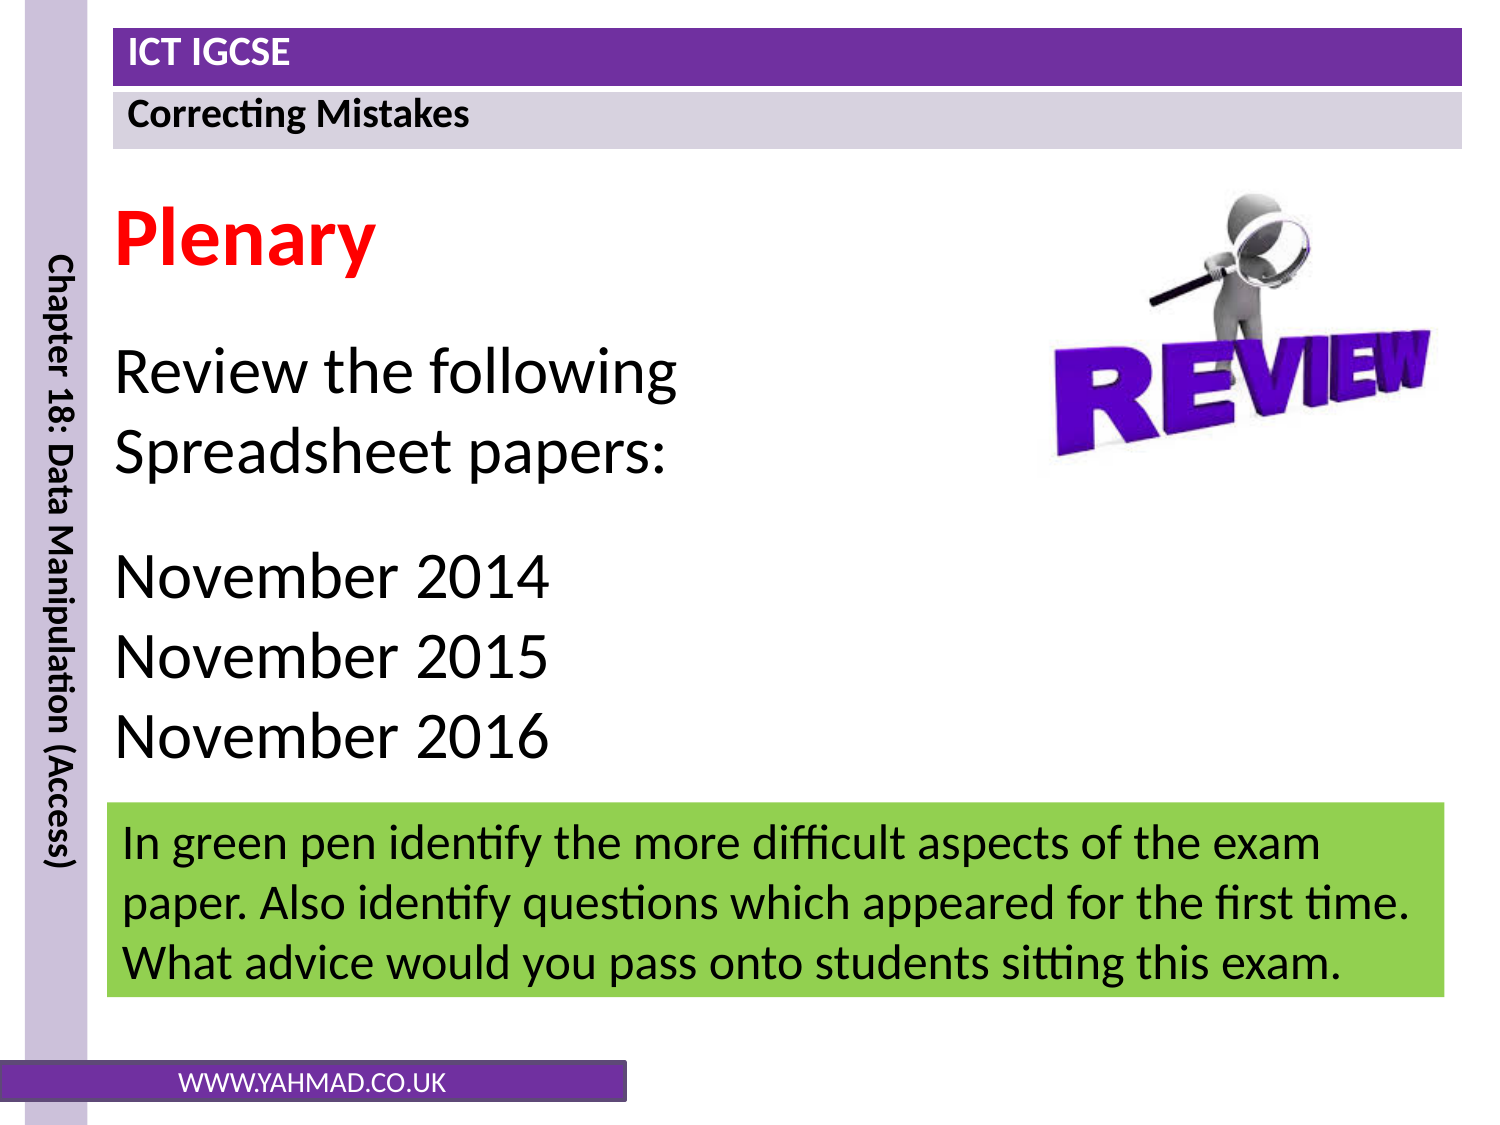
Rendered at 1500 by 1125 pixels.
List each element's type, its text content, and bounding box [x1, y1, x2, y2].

text_box In green pen identify the more difficult aspects of the exam paper. Also identify questions which appeared for the first time. What advice would you pass onto students sitting this exam. [107, 802, 1445, 998]
picture [1037, 176, 1443, 481]
text_box Plenary Review the following Spreadsheet papers: November 2014 November 2015 November 2016 [99, 174, 1038, 780]
